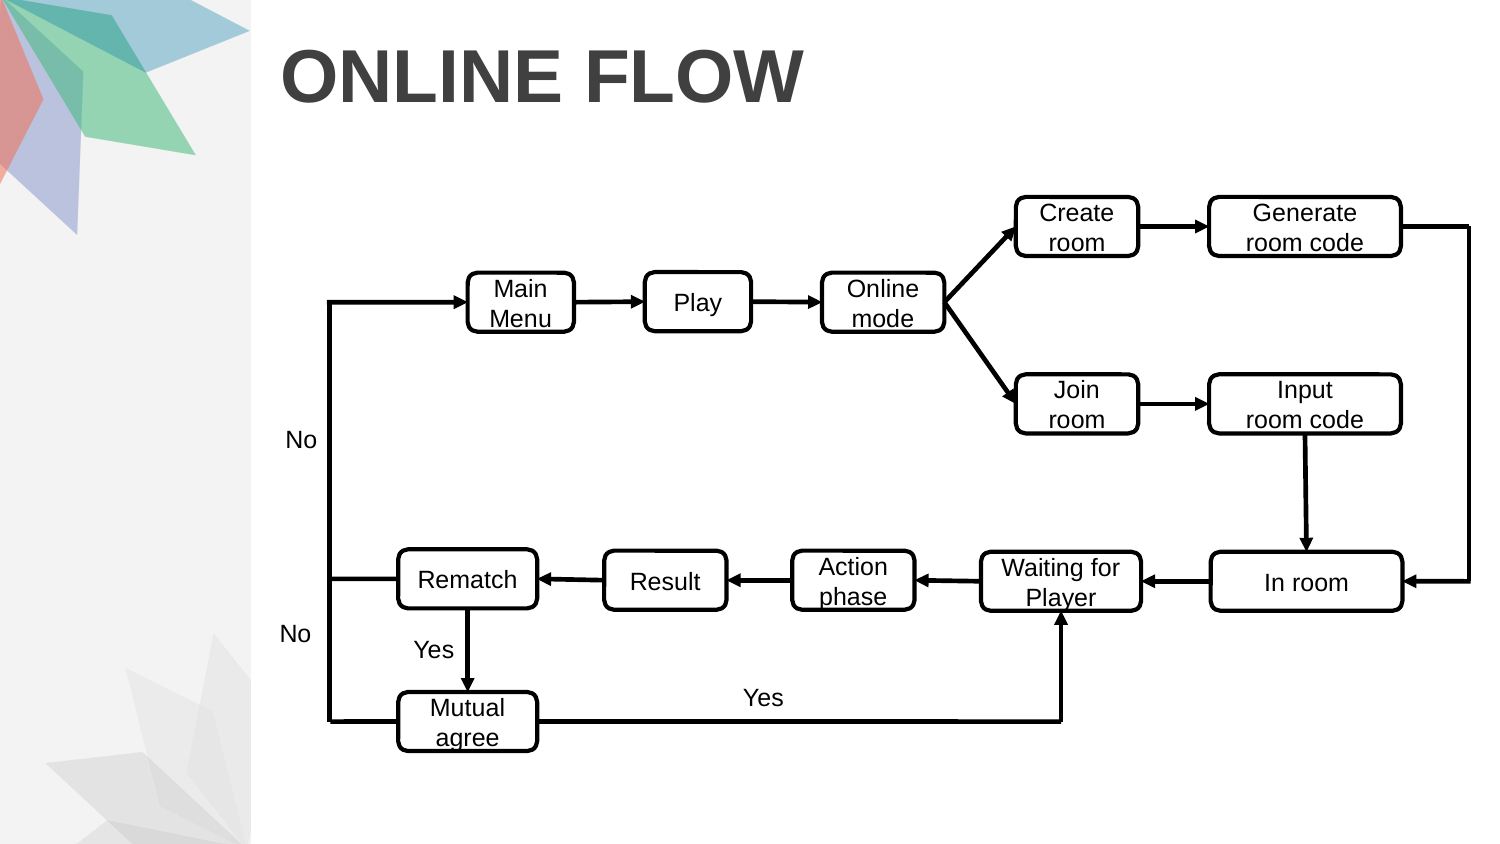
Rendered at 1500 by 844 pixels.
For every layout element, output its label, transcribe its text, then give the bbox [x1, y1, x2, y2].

text_box Yes [728, 673, 799, 719]
text_box Create room [1013, 194, 1141, 259]
text_box Input room code [1206, 372, 1404, 436]
text_box Generate room code [1206, 194, 1404, 259]
text_box Play [642, 269, 754, 334]
text_box Rematch [396, 547, 540, 611]
text_box Join room [1013, 372, 1141, 436]
text_box Waiting for Player [978, 549, 1144, 613]
text_box Online mode [819, 270, 939, 334]
text_box Yes [398, 626, 463, 671]
text_box Mutual agree [396, 689, 540, 754]
text_box No [270, 416, 324, 461]
text_box In room [1208, 549, 1405, 613]
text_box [944, 226, 1017, 301]
picture [0, 0, 1500, 844]
title ONLINE FLOW [265, 0, 1500, 146]
text_box Result [602, 548, 729, 612]
text_box Action phase [790, 548, 917, 612]
text_box Main Menu [465, 270, 577, 334]
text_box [944, 301, 1017, 405]
text_box No [264, 609, 324, 655]
